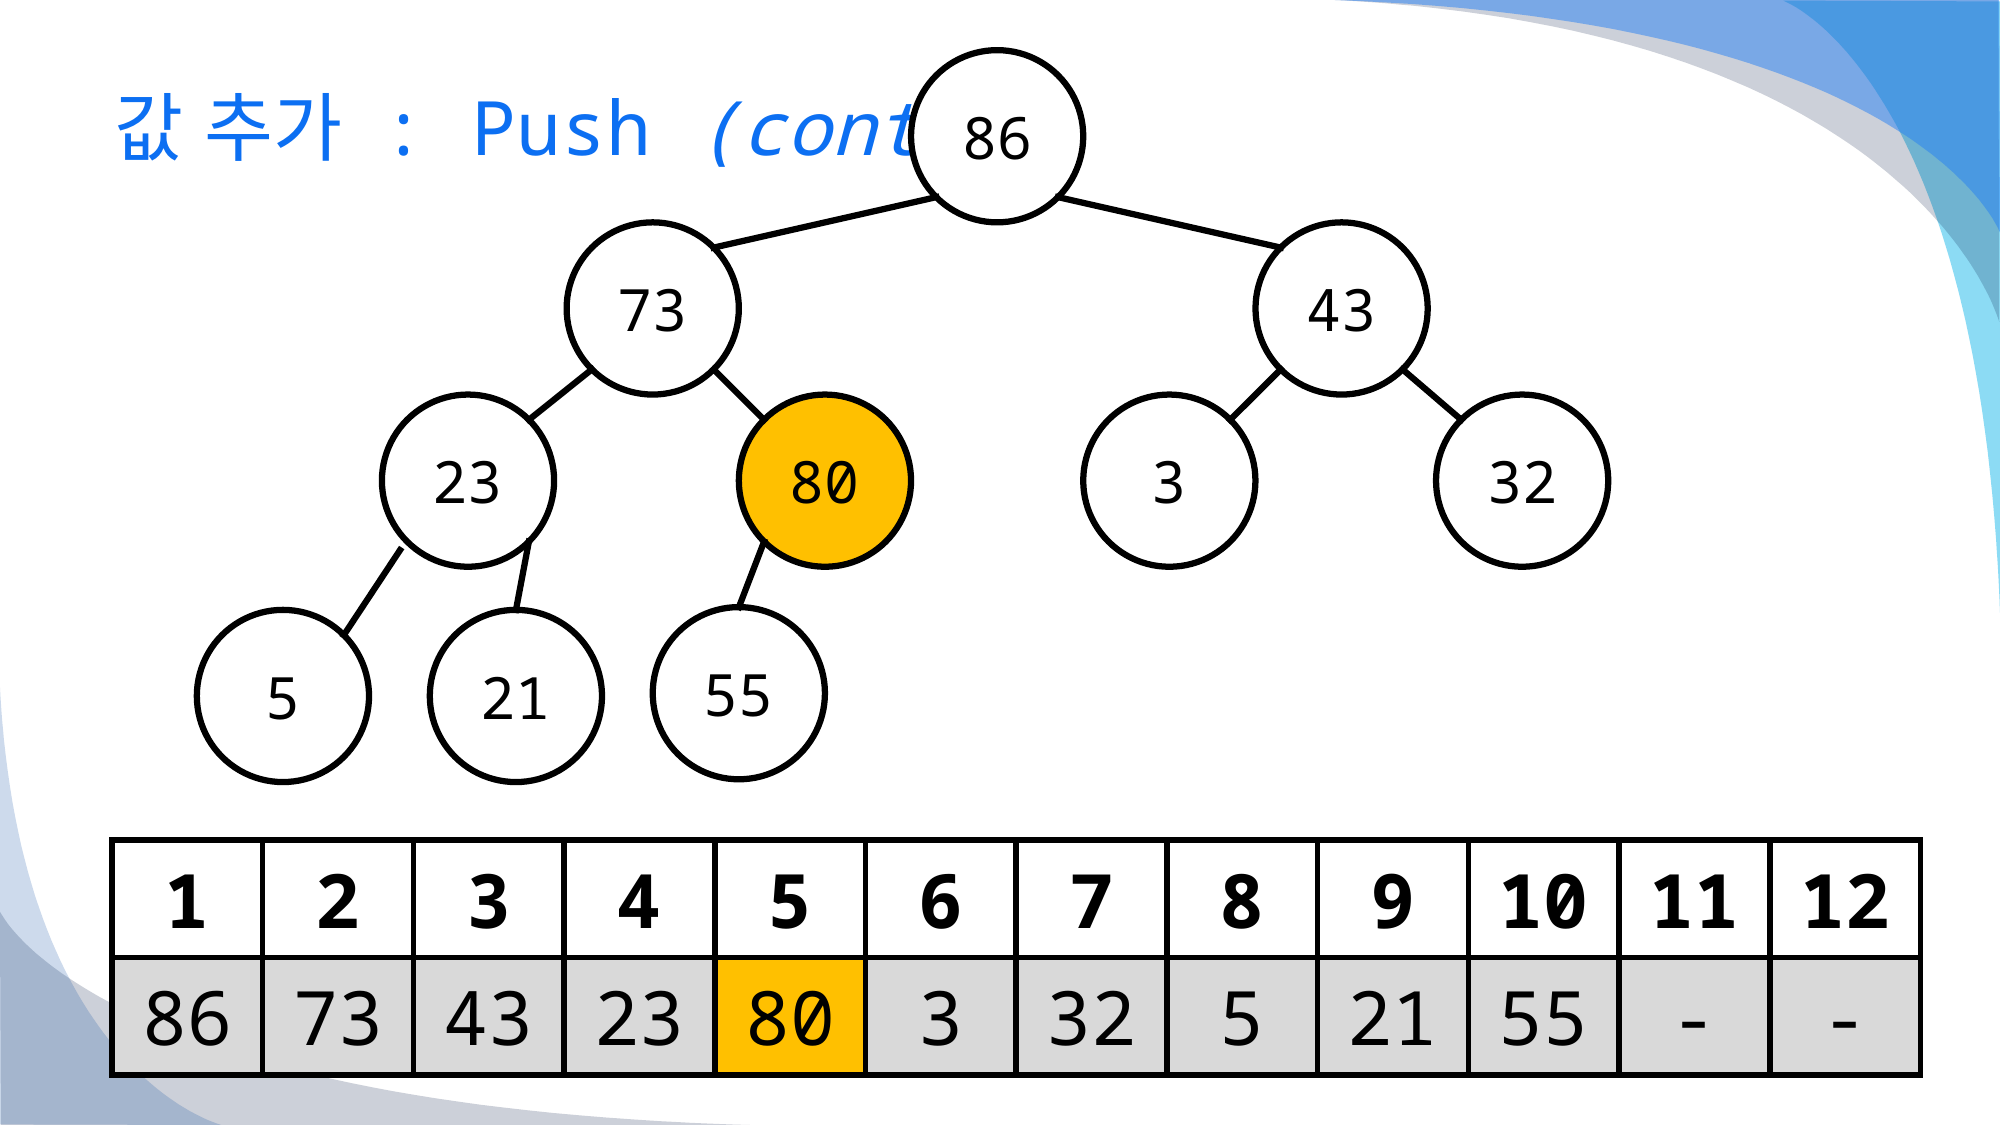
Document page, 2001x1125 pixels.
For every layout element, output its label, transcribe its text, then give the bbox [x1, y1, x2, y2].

text_box 32 [1435, 393, 1610, 568]
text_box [1401, 368, 1463, 421]
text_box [712, 368, 765, 421]
table_header 6 [868, 843, 1013, 955]
table_cell 5 [1170, 960, 1315, 1072]
text_box 3 [1082, 393, 1257, 568]
text_box 23 [380, 393, 556, 568]
table_header 8 [1170, 843, 1315, 955]
table_header 5 [718, 843, 863, 955]
text_box 73 [565, 221, 740, 396]
table_cell - [1773, 960, 1918, 1072]
table_header 12 [1773, 843, 1918, 955]
table_header 9 [1320, 843, 1466, 955]
text_box 5 [195, 608, 371, 784]
table_header 10 [1471, 843, 1616, 955]
table_header 7 [1019, 843, 1164, 955]
table_cell - [1622, 960, 1767, 1072]
table_cell 73 [265, 960, 411, 1072]
table_header 2 [265, 843, 411, 955]
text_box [712, 196, 937, 249]
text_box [1057, 196, 1282, 249]
table_cell 55 [1471, 960, 1616, 1072]
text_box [1229, 368, 1282, 421]
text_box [515, 540, 530, 611]
table_cell 21 [1320, 960, 1466, 1072]
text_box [738, 540, 765, 608]
table_header 4 [567, 843, 712, 955]
table_cell 23 [567, 960, 712, 1072]
text_box 값 추가 : Push (cont.) [1016, 50, 1900, 202]
table_header 11 [1622, 843, 1767, 955]
text_box 80 [737, 393, 913, 568]
table_cell 3 [868, 960, 1013, 1072]
table_cell 80 [718, 960, 863, 1072]
table_cell 43 [416, 960, 561, 1072]
text_box 86 [910, 49, 1085, 224]
table_cell 32 [1019, 960, 1164, 1072]
text_box 값 추가 : Push (cont.) [99, 50, 979, 202]
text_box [343, 549, 401, 636]
table_cell 86 [115, 960, 260, 1072]
text_box 21 [428, 608, 604, 784]
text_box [528, 368, 593, 421]
table_header 1 [115, 843, 260, 955]
text_box 55 [651, 606, 826, 781]
text_box 43 [1254, 221, 1429, 396]
table_header 3 [416, 843, 561, 955]
